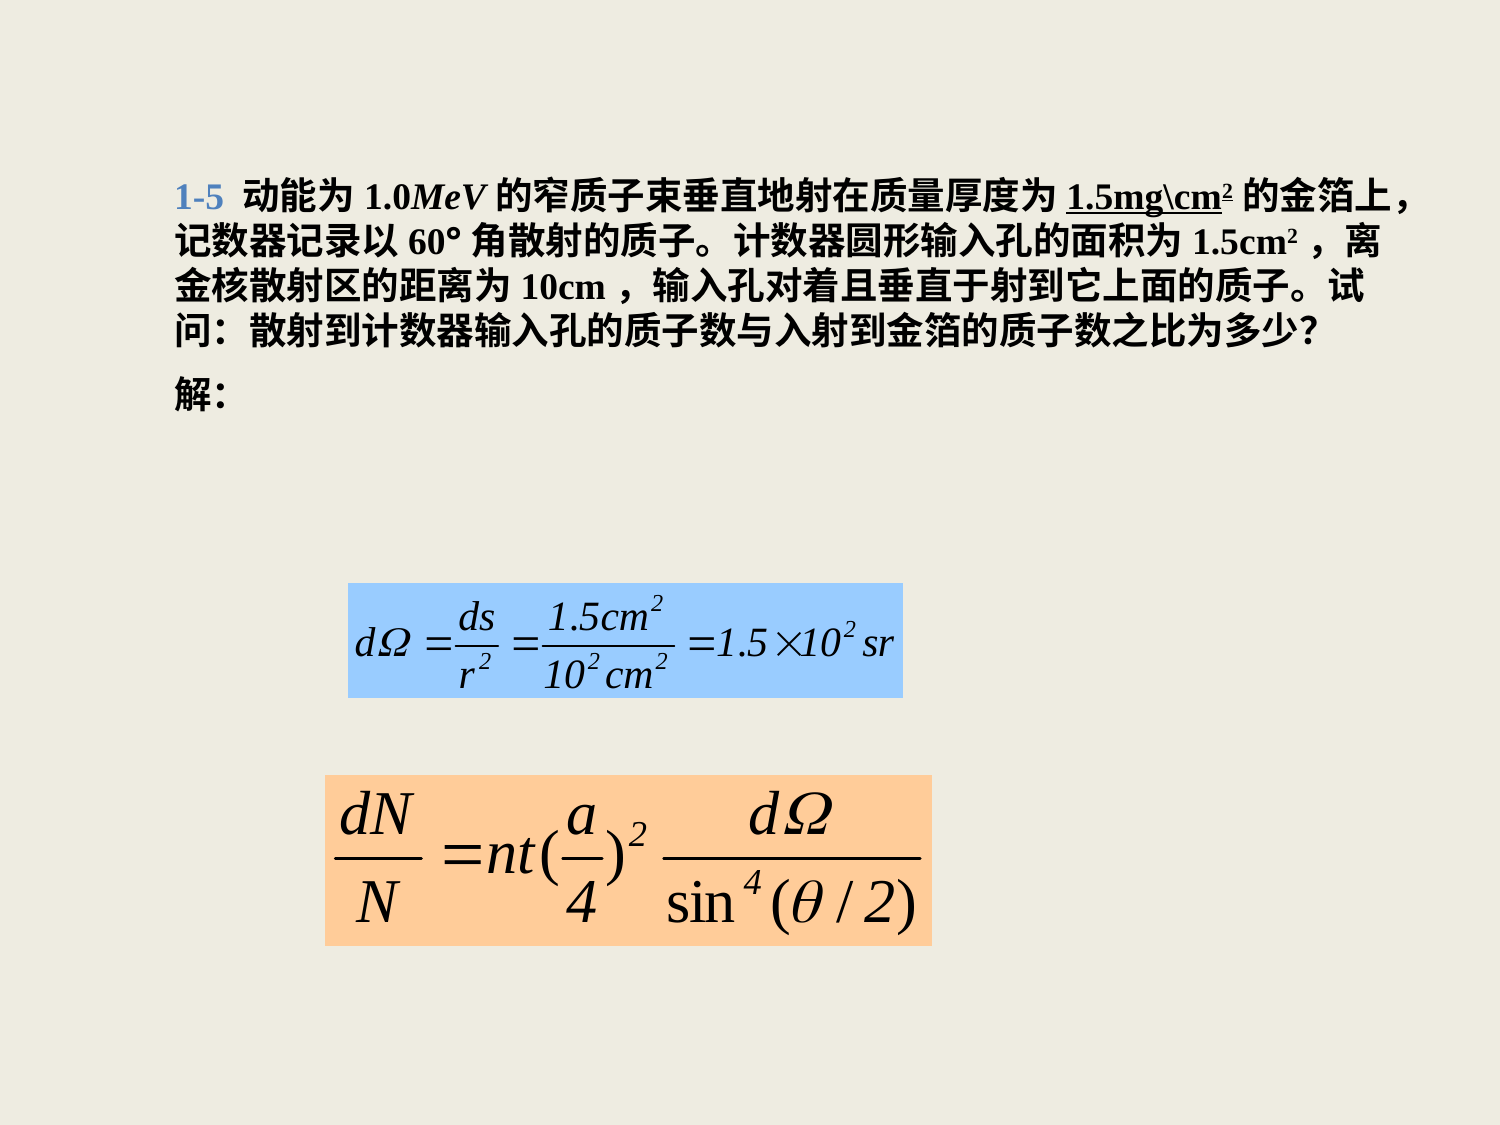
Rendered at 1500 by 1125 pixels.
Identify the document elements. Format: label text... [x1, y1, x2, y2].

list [348, 583, 904, 699]
text_box 1-5 动能为1.0MeV的窄质子束垂直地射在质量厚度为1.5mg\cm2的金箔上，记数器记录以60°角散射的质子。计数器圆形输入孔的面积为1.5cm2，离金核散射区的距离为10cm，输入孔对着且垂直于射到它上面的质子。试问：散射到计数器输入孔的质子数与入射到金箔的质子数之比为多少？ 解： [159, 164, 1412, 424]
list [324, 774, 933, 947]
